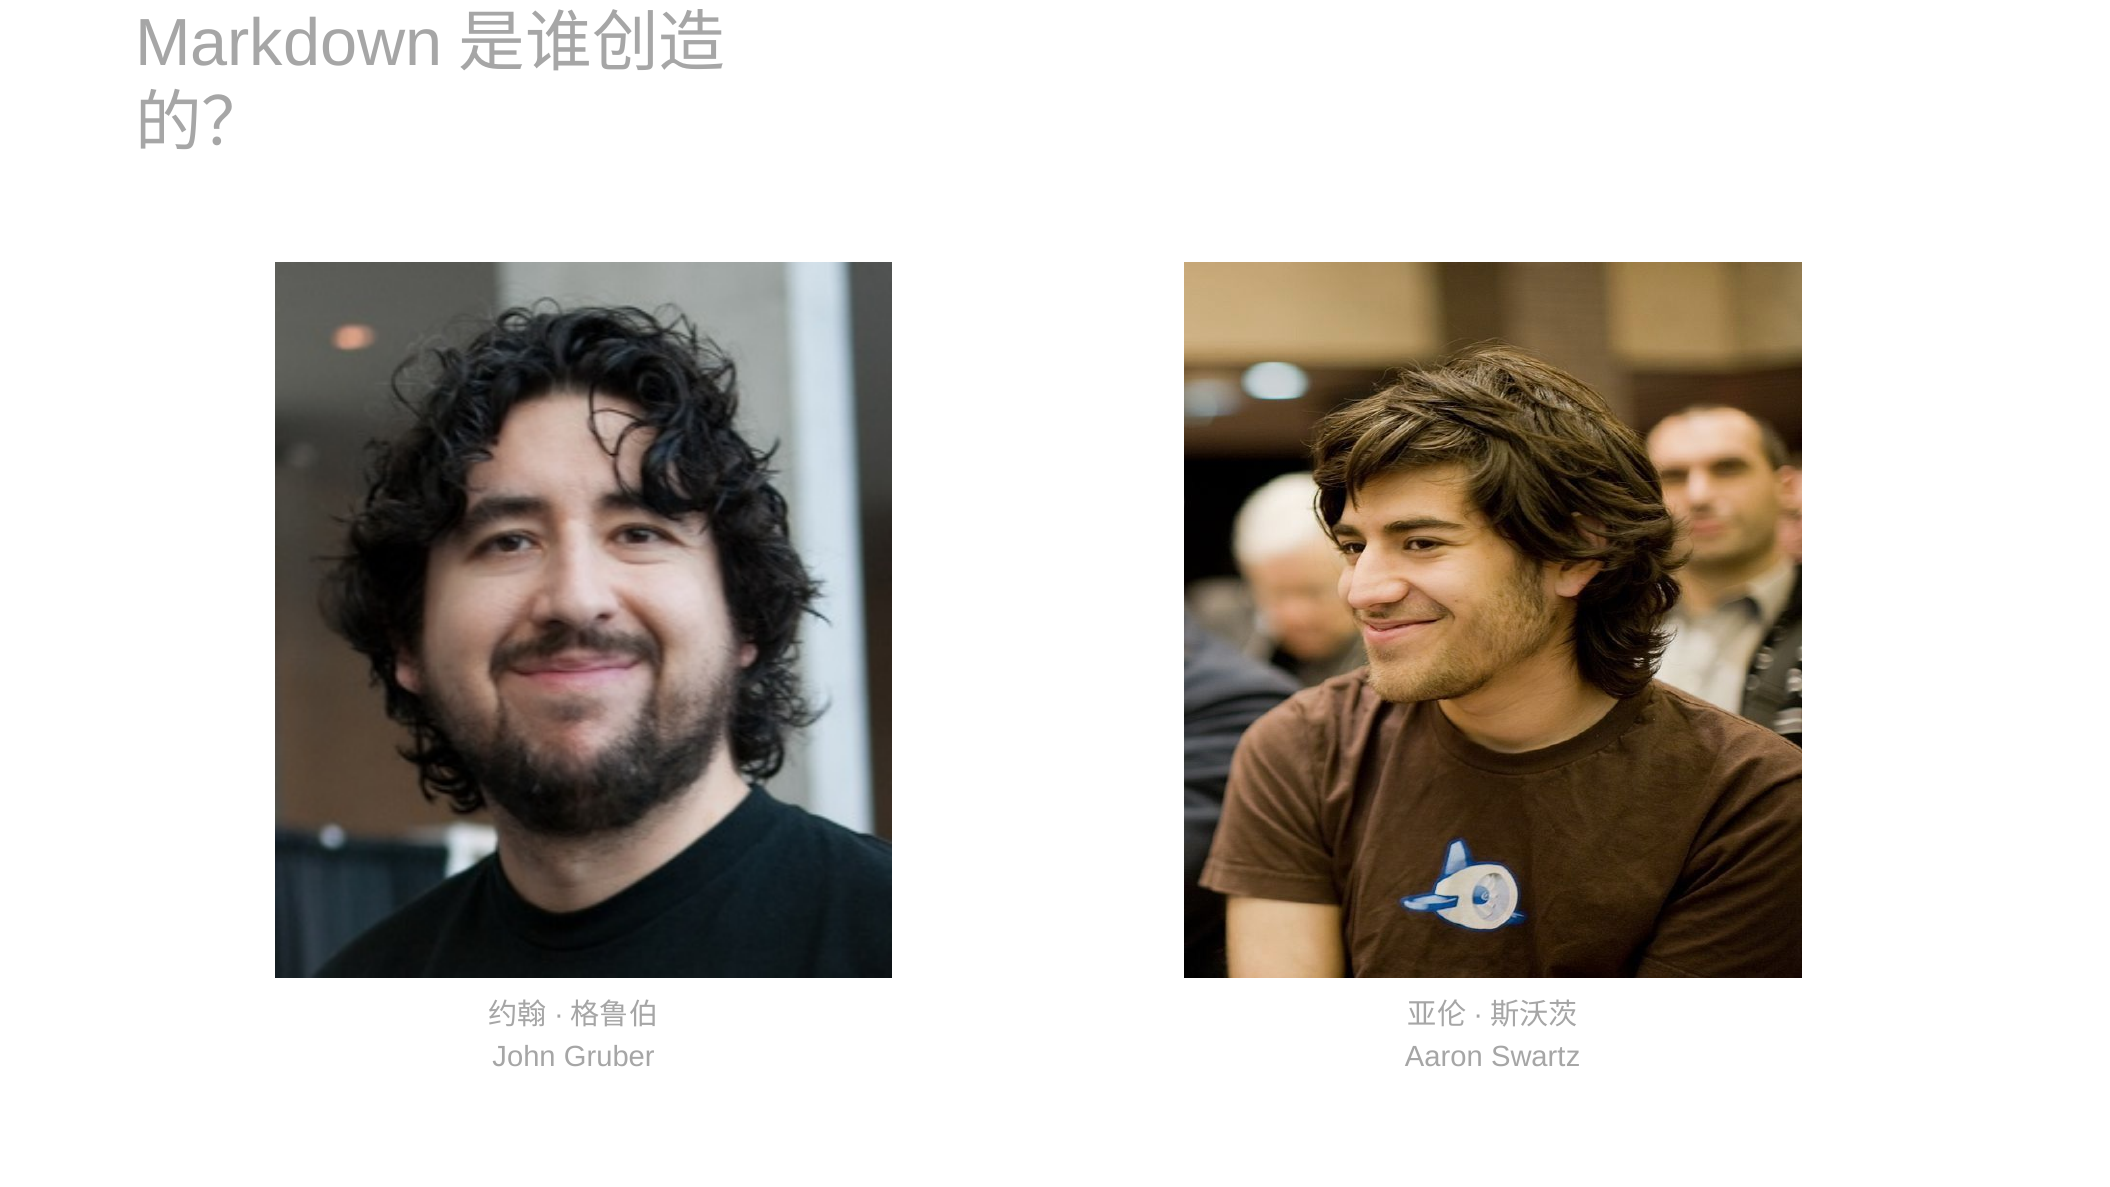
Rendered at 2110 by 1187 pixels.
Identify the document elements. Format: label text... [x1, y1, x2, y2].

text_box 亚伦·斯沃茨 Aaron Swartz [1336, 994, 1650, 1066]
text_box Markdown是谁创造的？ [135, 0, 783, 159]
picture [1184, 262, 1802, 978]
text_box 约翰·格鲁伯 John Gruber [416, 994, 731, 1066]
picture [274, 262, 892, 978]
